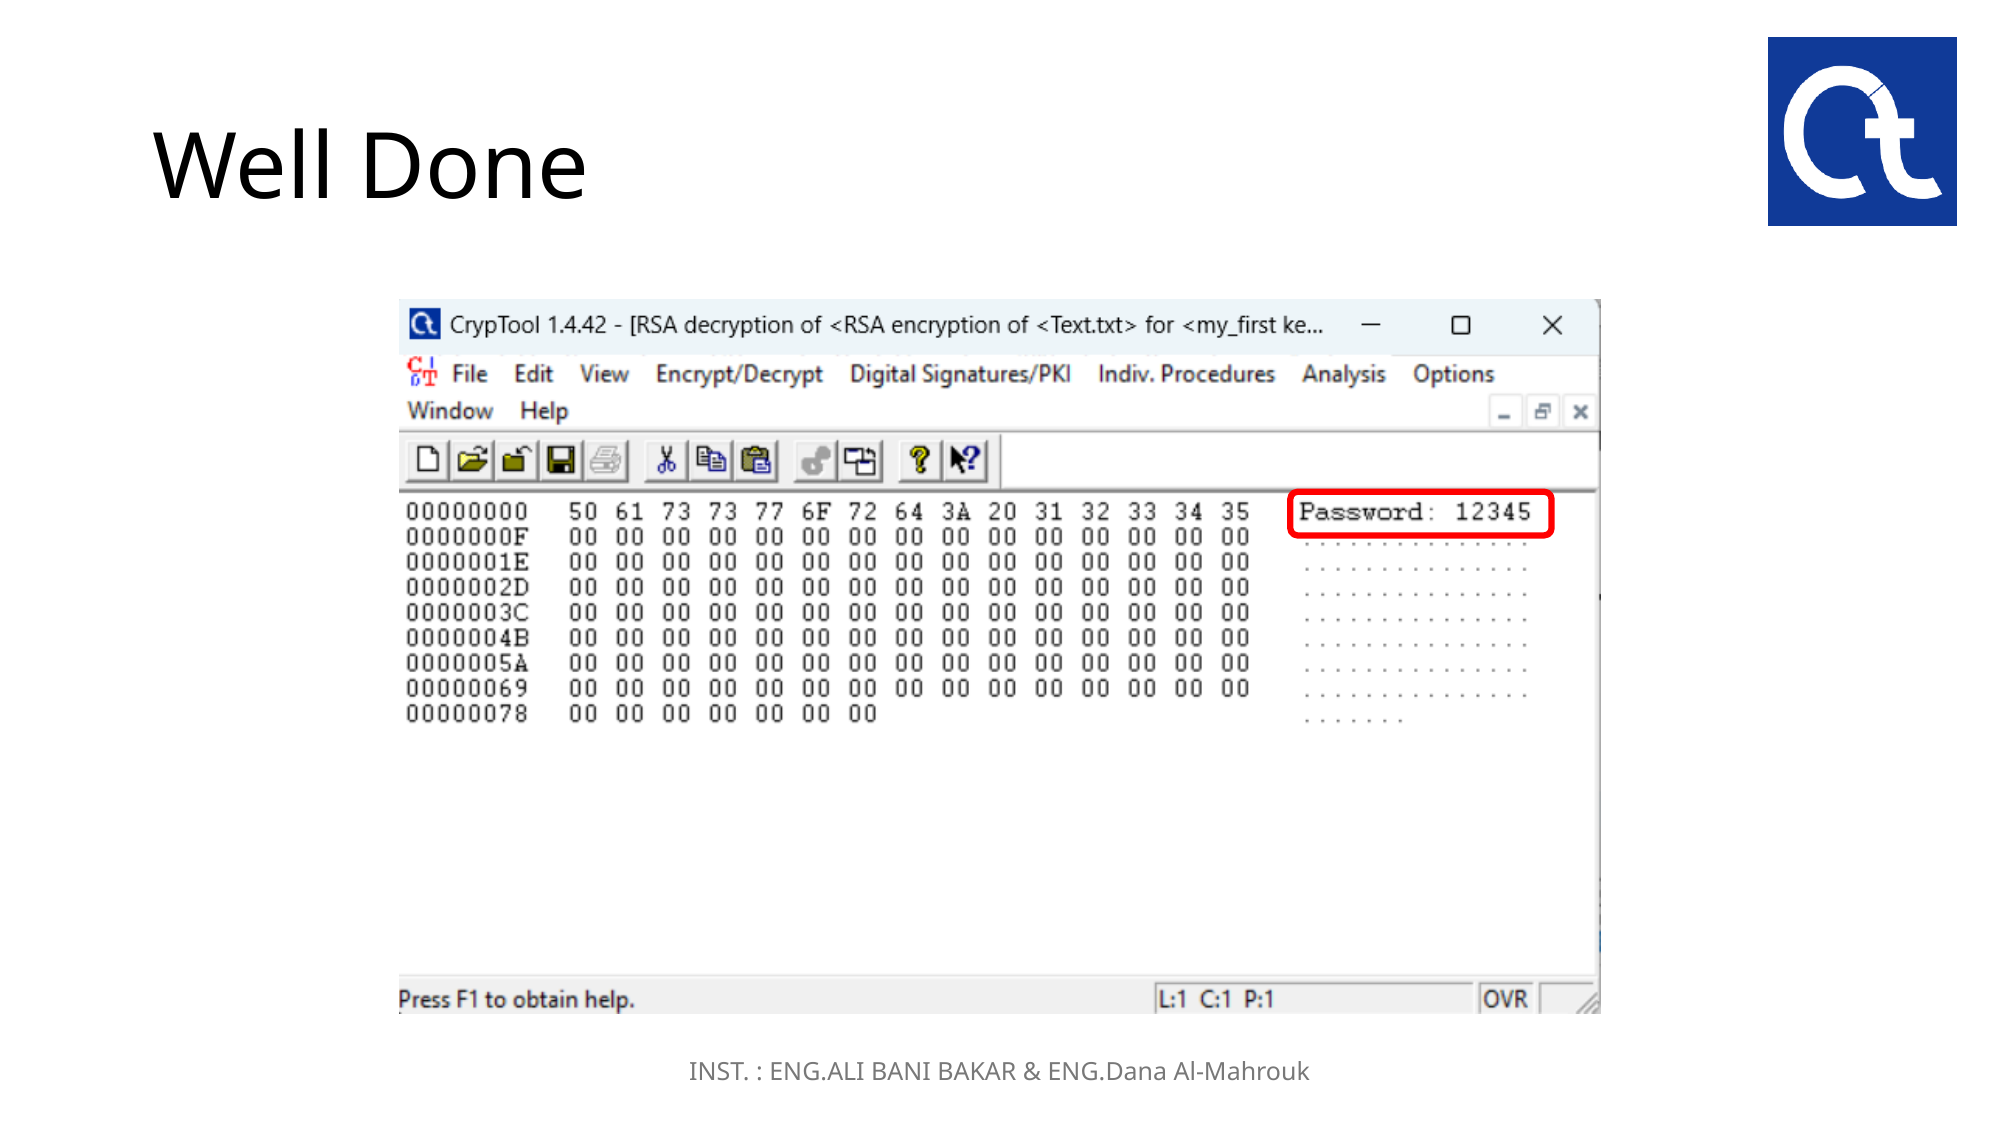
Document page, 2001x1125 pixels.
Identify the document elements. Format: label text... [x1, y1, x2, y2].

picture [1767, 37, 1957, 227]
footer INST. : ENG.ALI BANI BAKAR & ENG.Dana Al-Mahrouk [662, 1042, 1338, 1103]
title Well Done [137, 59, 1863, 278]
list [398, 298, 1601, 1014]
